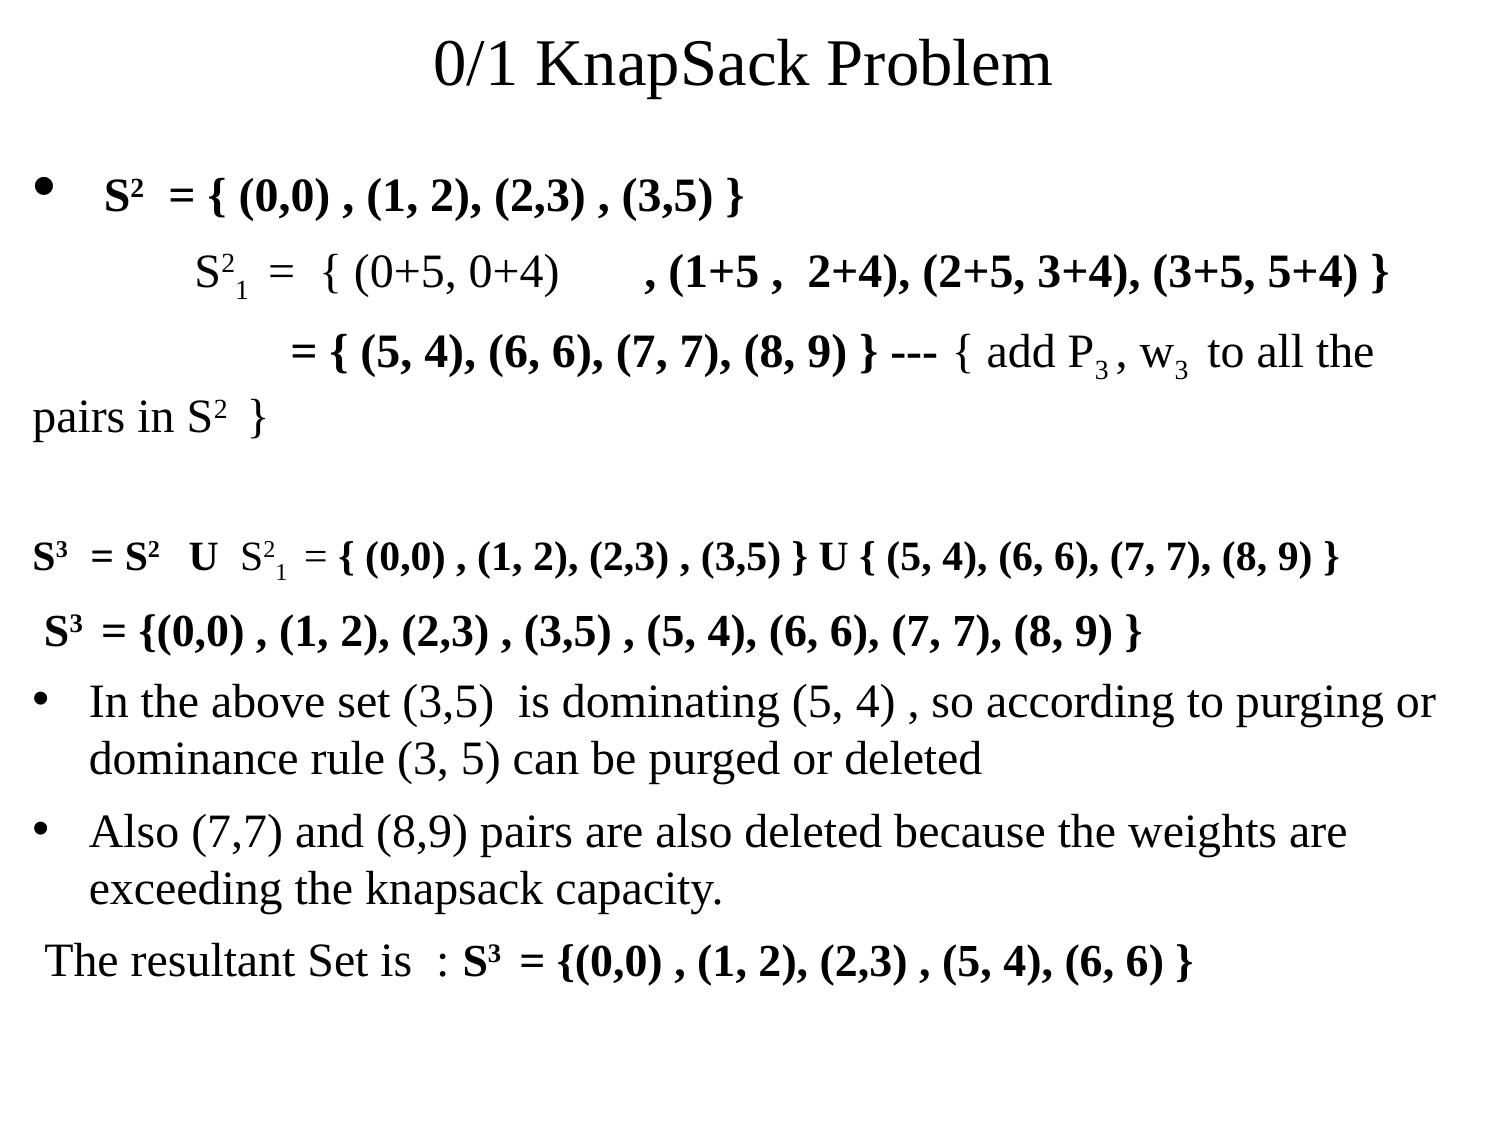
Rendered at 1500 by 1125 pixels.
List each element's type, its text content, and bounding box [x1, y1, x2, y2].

list S2 = { (0,0) , (1, 2), (2,3) , (3,5) } S21 = { (0+5, 0+4) , (1+5 , 2+4), (2+5, 3+4), (3+5, 5+4) } = { (5, 4), (6, 6), (7, 7), (8, 9) } --- { add P3 , w3 to all the pairs in S2 } S3 = S2 U S21 = { (0,0) , (1, 2), (2,3) , (3,5) } U { (5, 4), (6, 6), (7, 7), (8, 9) } S3 = {(0,0) , (1, 2), (2,3) , (3,5) , (5, 4), (6, 6), (7, 7), (8, 9) } In the above set (3,5) is dominating (5, 4) , so according to purging or dominance rule (3, 5) can be purged or deleted Also (7,7) and (8,9) pairs are also deleted because the weights are exceeding the knapsack capacity. The resultant Set is : S3 = {(0,0) , (1, 2), (2,3) , (5, 4), (6, 6) } [24, 136, 1476, 1101]
title 0/1 KnapSack Problem [24, 11, 1463, 106]
